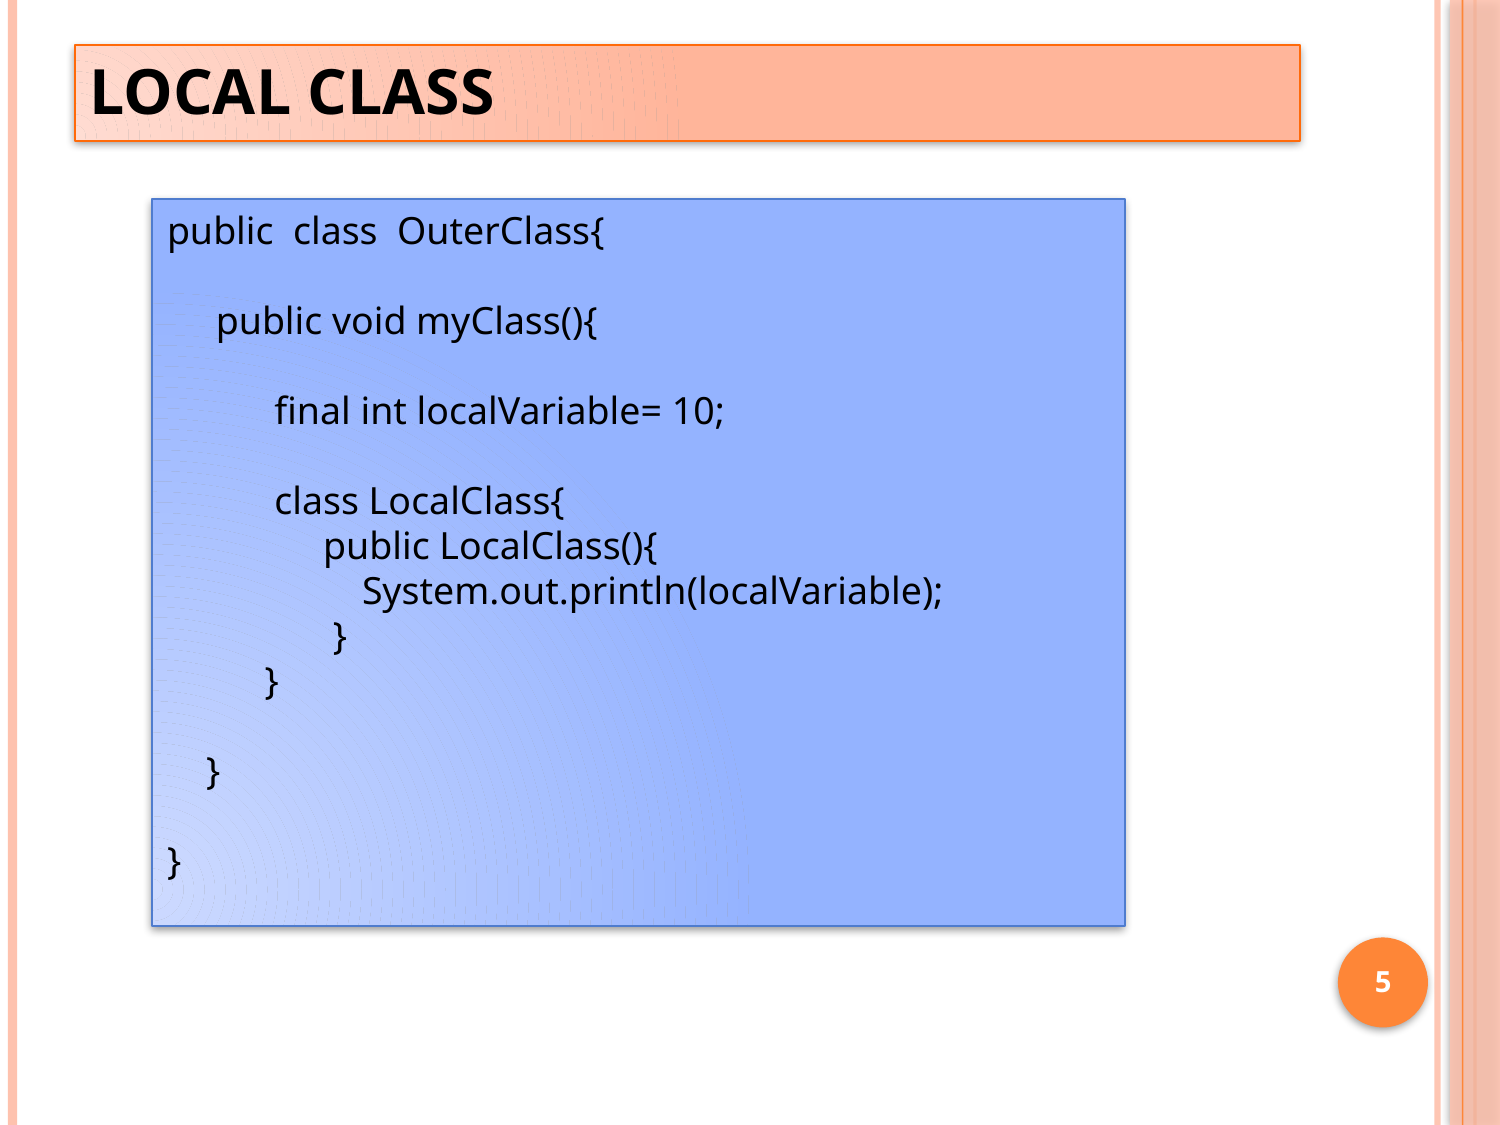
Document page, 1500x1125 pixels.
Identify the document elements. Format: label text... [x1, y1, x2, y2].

title Local Class [74, 44, 1301, 142]
text_box public class OuterClass{ public void myClass(){ final int localVariable= 10; class LocalClass{ public LocalClass(){ System.out.println(localVariable); } } } } [151, 198, 1126, 927]
slide_number 5 [1333, 940, 1434, 1027]
